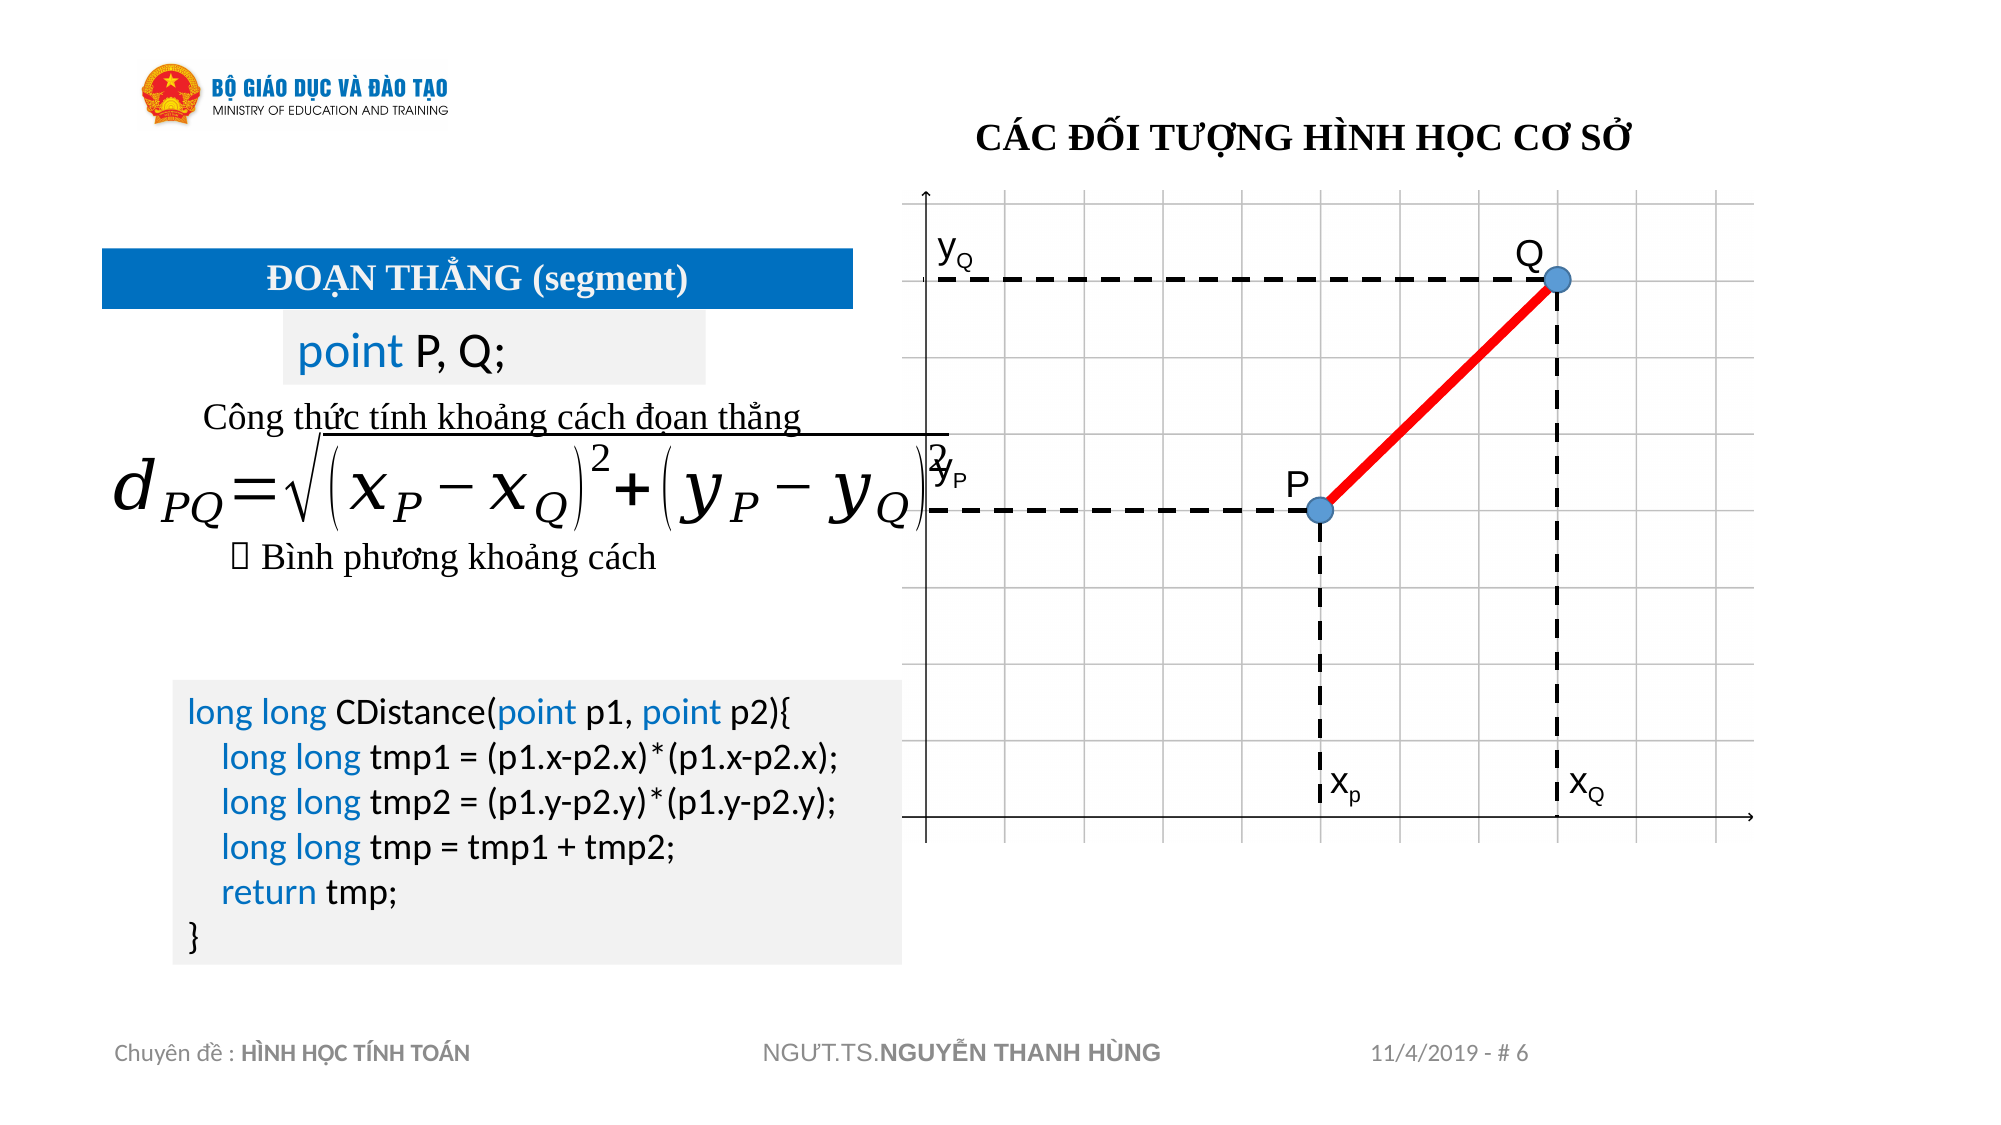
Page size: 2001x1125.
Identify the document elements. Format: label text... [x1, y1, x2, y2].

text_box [901, 190, 1754, 843]
text_box point P, Q; [283, 309, 706, 385]
text_box long long CDistance(point p1, point p2){ long long tmp1 = (p1.x-p2.x)*(p1.x-p2.x); long long tmp2 = (p1.y-p2.y)*(p1.y-p2.y); long long tmp = tmp1 + tmp2; return tmp; } [172, 679, 902, 965]
picture [137, 59, 448, 131]
text_box Công thức tính khoảng cách đọan thẳng [188, 384, 837, 445]
title CÁC ĐỐI TƯỢNG HÌNH HỌC CƠ SỞ [959, 104, 1649, 171]
text_box  Bình phương khoảng cách [214, 524, 901, 584]
text_box ĐOẠN THẲNG (segment) [102, 248, 853, 309]
